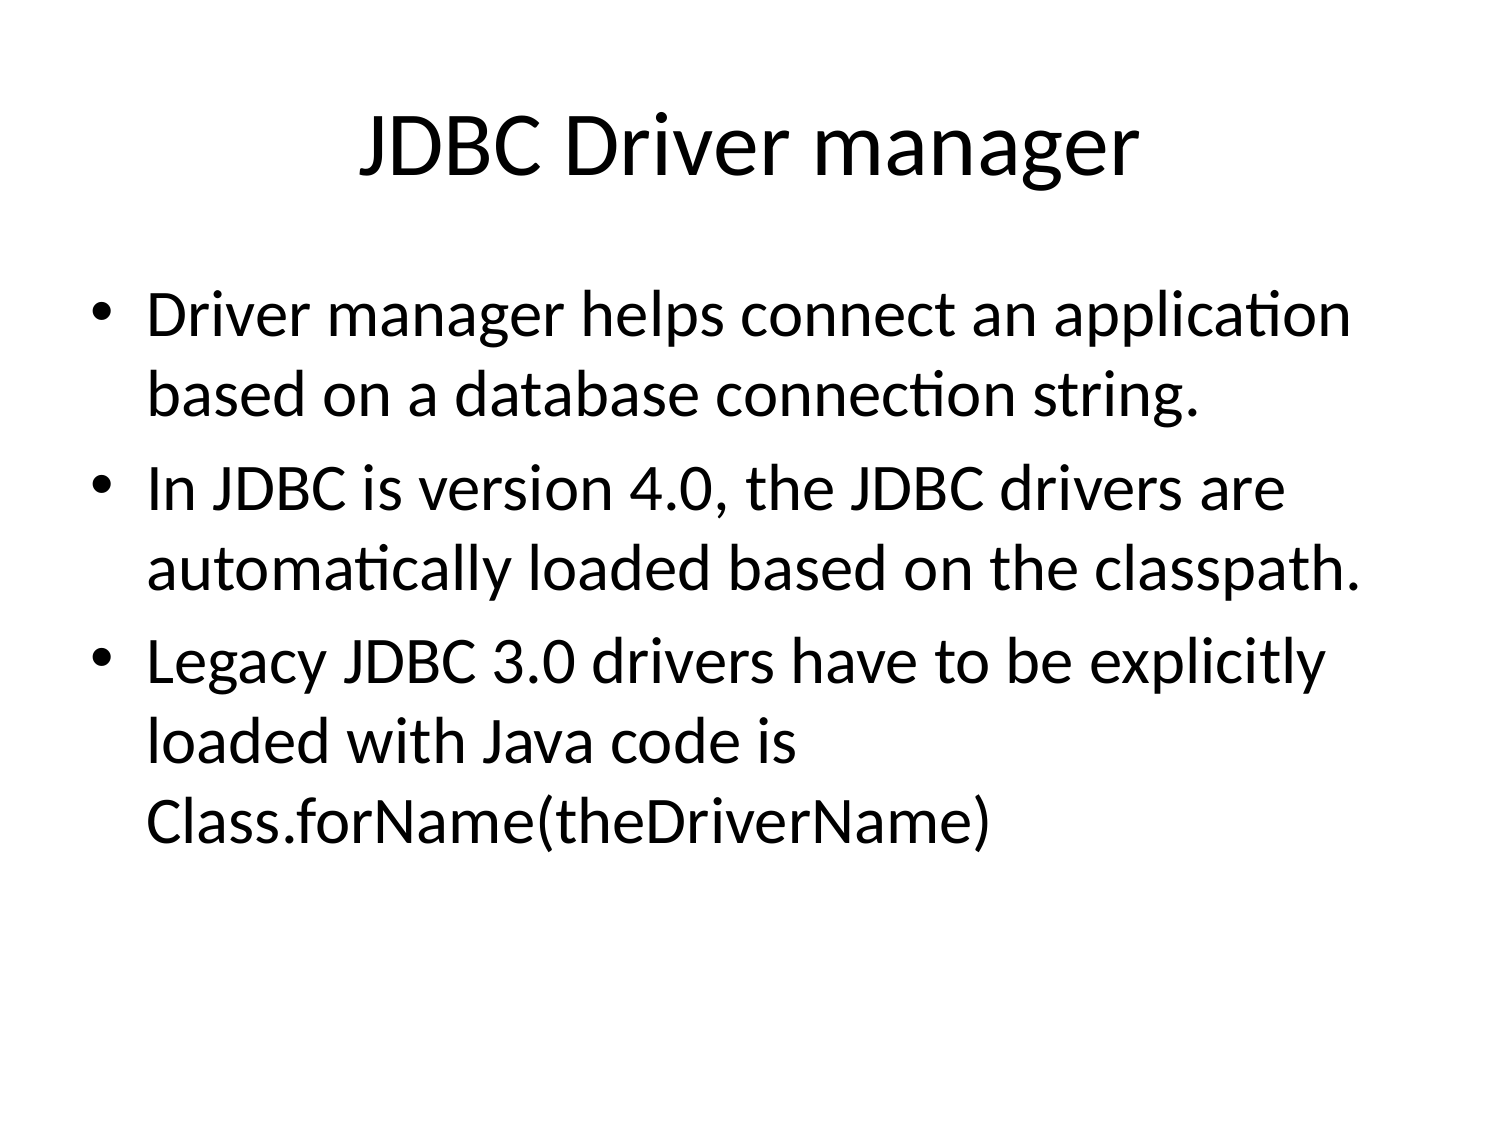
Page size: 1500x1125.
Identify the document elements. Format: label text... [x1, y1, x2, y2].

title JDBC Driver manager [75, 45, 1425, 233]
list Driver manager helps connect an application based on a database connection string. In JDBC is version 4.0, the JDBC drivers are automatically loaded based on the classpath. Legacy JDBC 3.0 drivers have to be explicitly loaded with Java code is Class.forName(theDriverName) [75, 262, 1425, 1005]
